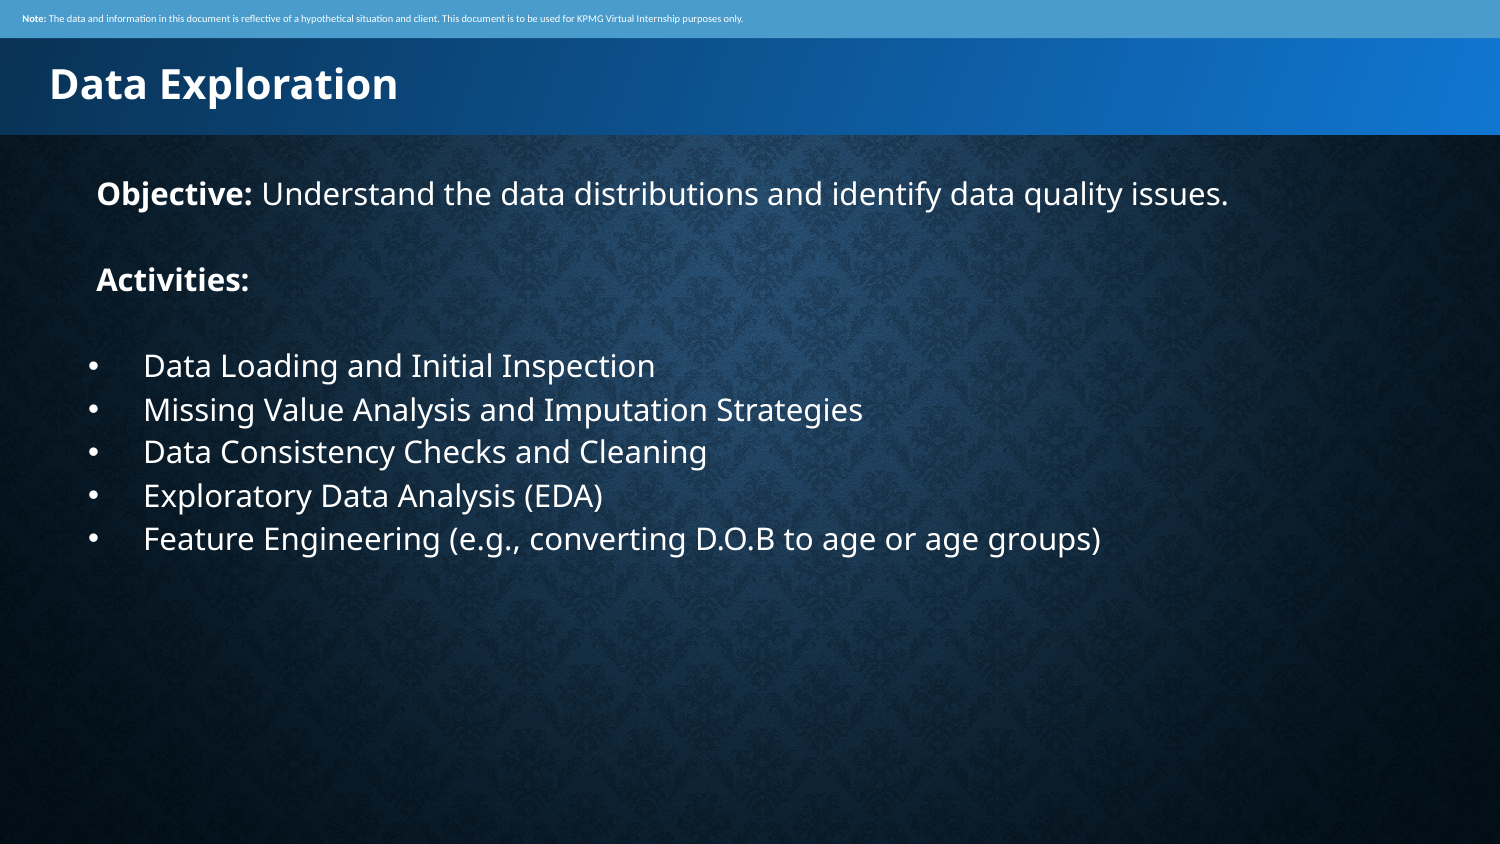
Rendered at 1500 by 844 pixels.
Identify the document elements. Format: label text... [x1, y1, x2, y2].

text_box Note: The data and information in this document is reflective of a hypothetical situation and client. This document is to be used for KPMG Virtual Internship purposes only. [0, 0, 1500, 39]
text_box Objective: Understand the data distributions and identify data quality issues. Activities: Data Loading and Initial Inspection Missing Value Analysis and Imputation Strategies Data Consistency Checks and Cleaning Exploratory Data Analysis (EDA) Feature Engineering (e.g., converting D.O.B to age or age groups) [73, 153, 1492, 572]
text_box [0, 39, 1500, 135]
text_box Data Exploration [33, 43, 1439, 124]
